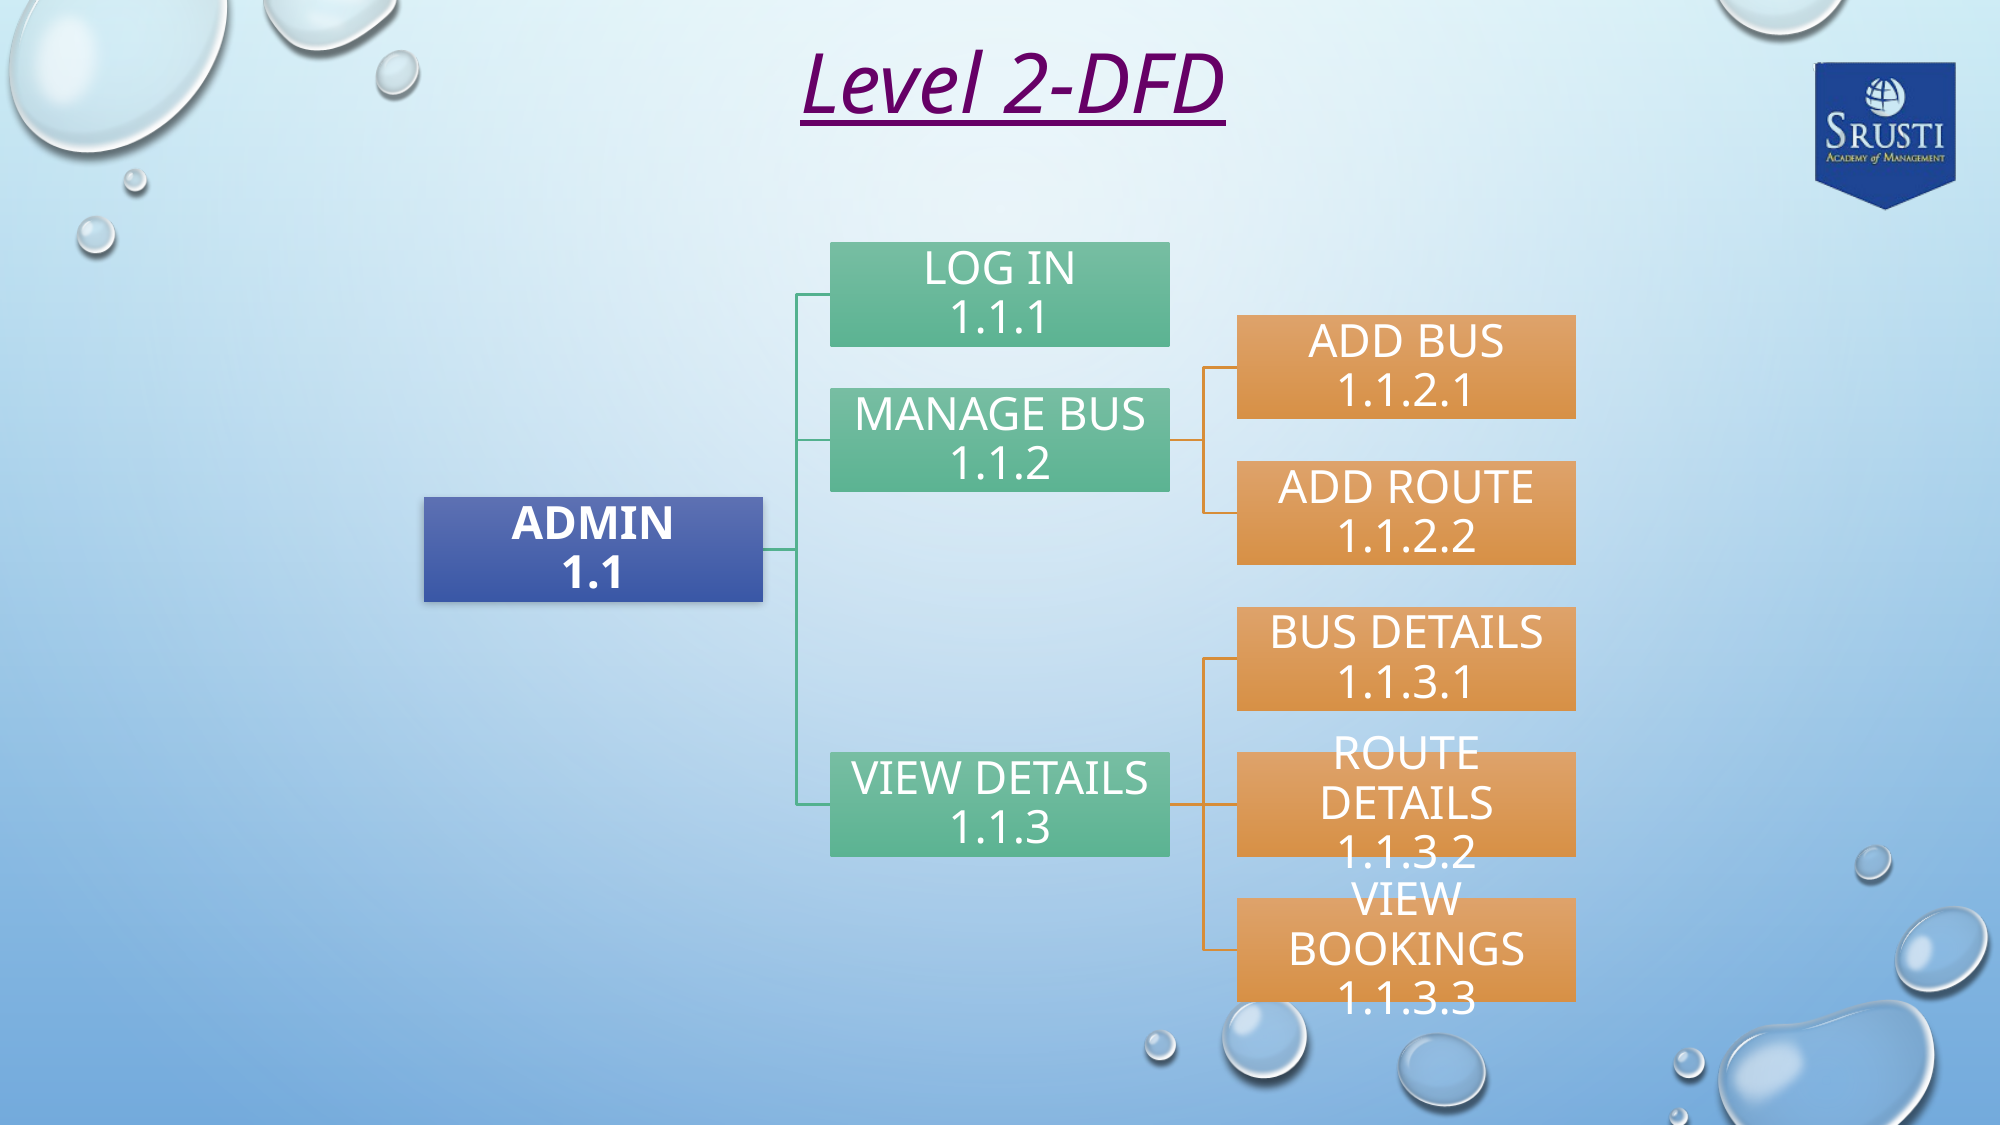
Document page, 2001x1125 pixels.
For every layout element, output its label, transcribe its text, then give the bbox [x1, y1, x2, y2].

picture [0, 0, 2000, 1125]
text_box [149, 242, 1851, 1003]
text_box Level 2-DFD [696, 23, 1330, 138]
